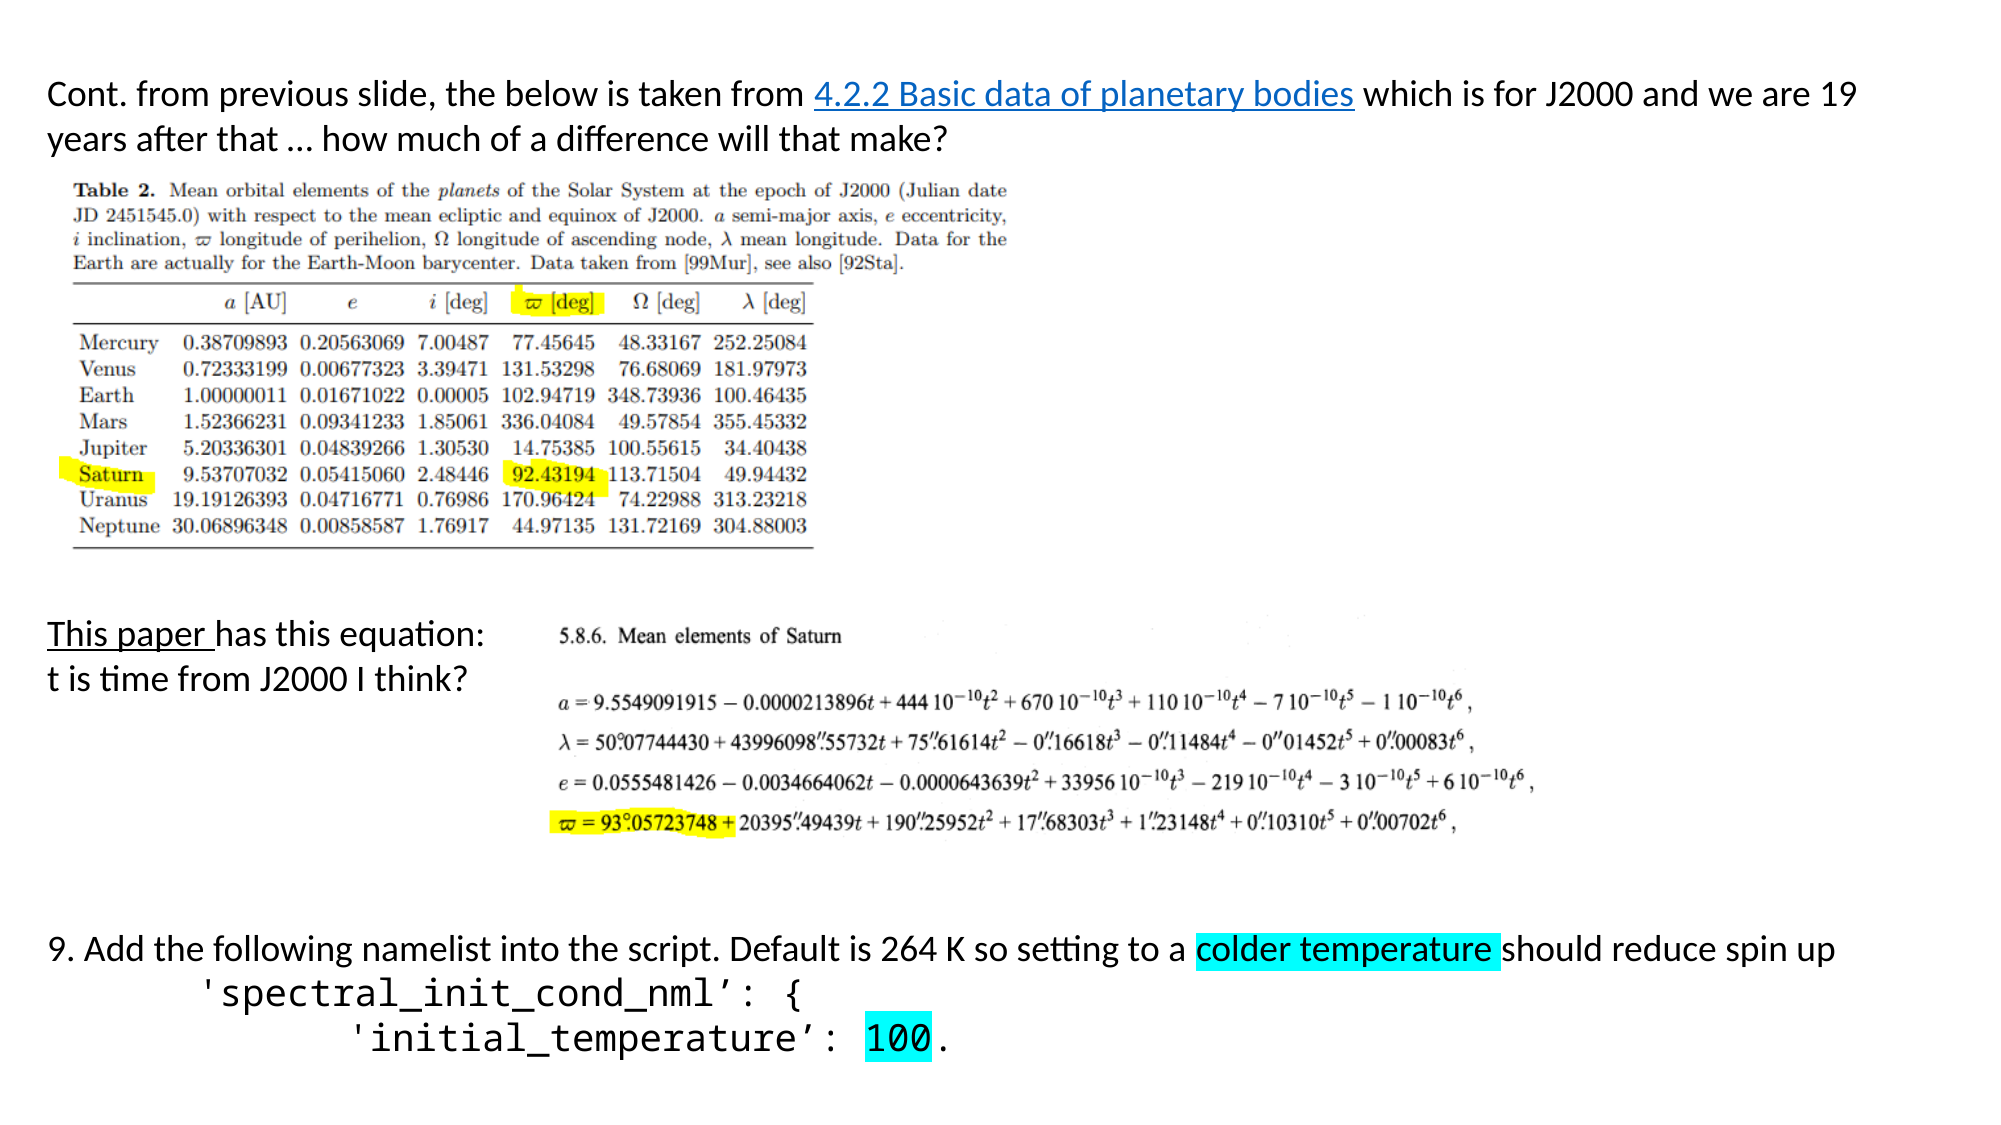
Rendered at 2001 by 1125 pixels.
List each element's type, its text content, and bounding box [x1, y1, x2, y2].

picture [542, 611, 1550, 844]
picture [59, 169, 1025, 567]
text_box Cont. from previous slide, the below is taken from 4.2.2 Basic data of planetary bodies which is for J2000 and we are 19 years after that … how much of a difference will that make? This paper has this equation: t is time from J2000 I think? 9. Add the following namelist into the script. Default is 264 K so setting to a colder temperature should reduce spin up 'spectral_init_cond_nml’: { 'initial_temperature’: 100. [32, 61, 1899, 1112]
